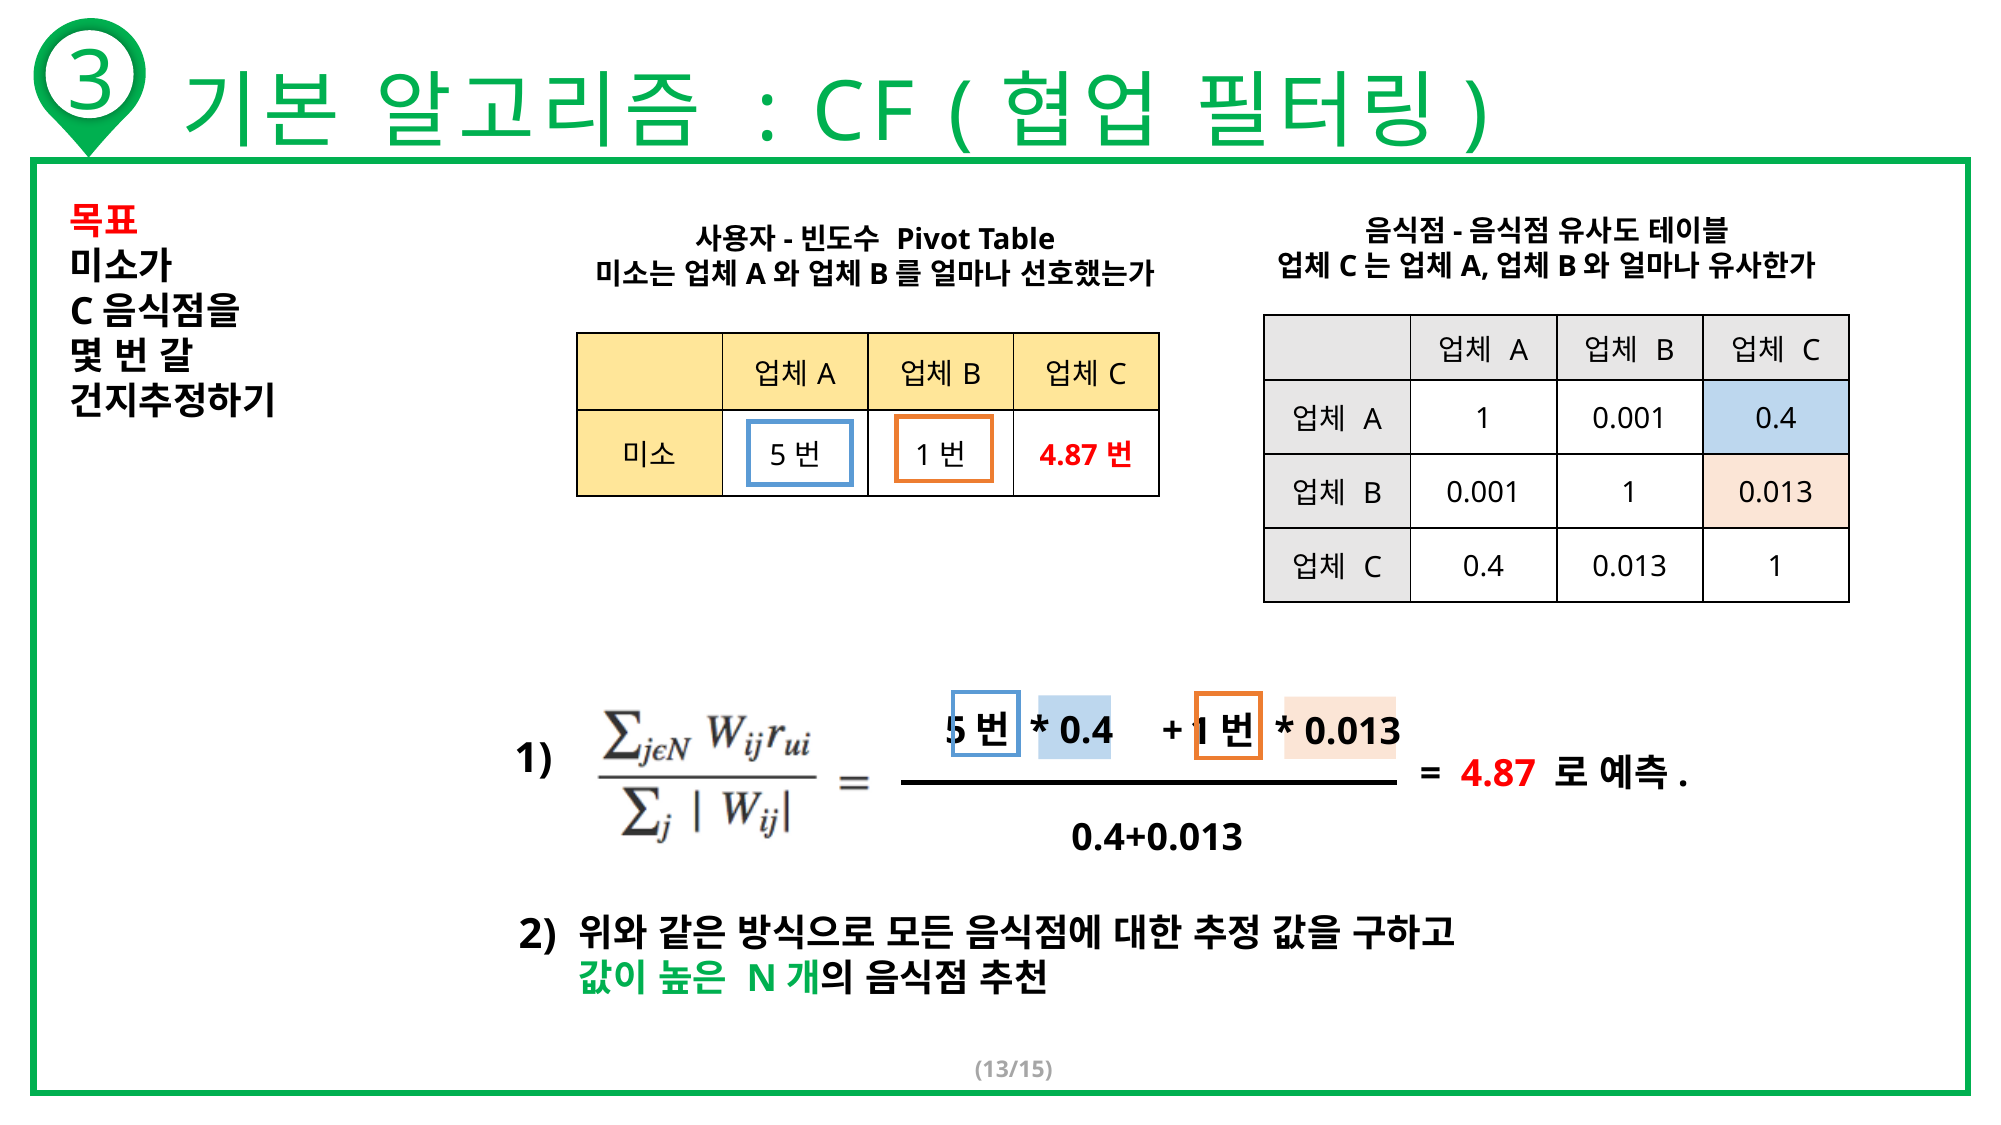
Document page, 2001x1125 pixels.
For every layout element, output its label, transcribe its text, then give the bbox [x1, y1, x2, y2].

text_box (13/15) [960, 1047, 1068, 1090]
text_box 음식점-음식점 유사도 테이블 업체C는 업체A,업체B와 얼마나 유사한가 [1263, 205, 1832, 290]
table_cell 1 [1411, 381, 1556, 453]
table_header 업체 C [1704, 316, 1848, 379]
table_header 업체 A [1411, 316, 1556, 379]
picture [579, 655, 885, 882]
table_header 업체 B [1558, 316, 1702, 379]
text_box [896, 416, 992, 481]
table_cell 0.013 [1704, 455, 1848, 527]
text_box 기본 알고리즘 : CF (협업 필터링) [116, 50, 1504, 165]
table_cell 업체 B [1265, 455, 1410, 527]
table_cell 0.001 [1558, 381, 1702, 453]
table_cell 1 [1558, 455, 1702, 527]
table_cell 1 [1704, 529, 1848, 601]
table_cell 0.001 [1411, 455, 1556, 527]
table_header [1265, 316, 1410, 379]
table_cell 4.87번 [1014, 411, 1158, 495]
table_header 업체A [723, 334, 867, 409]
table_header [578, 334, 722, 409]
table_cell 업체 C [1265, 529, 1410, 601]
table_cell 1번 [869, 411, 1013, 495]
table_cell 0.4 [1704, 381, 1848, 453]
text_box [901, 691, 1406, 867]
text_box [33, 160, 1969, 1094]
text_box 1) [499, 723, 569, 789]
table_cell 0.013 [1558, 529, 1702, 601]
table_header 업체B [869, 334, 1013, 409]
text_box 사용자-빈도수 Pivot Table 미소는 업체A와 업체B를 얼마나 선호했는가 [580, 213, 1171, 298]
table_cell 업체 A [1265, 381, 1410, 453]
table_cell 0.4 [1411, 529, 1556, 601]
text_box 3 [52, 130, 116, 134]
table_cell 5번 [723, 411, 867, 495]
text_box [32, 18, 147, 130]
table_header 업체C [1014, 334, 1158, 409]
text_box = 4.87 로 예측. [1406, 741, 1934, 801]
table_cell 미소 [578, 411, 722, 495]
text_box 위와 같은 방식으로 모든 음식점에 대한 추정 값을 구하고 값이 높은 N개의 음식점 추천 [563, 901, 1482, 1007]
text_box [748, 421, 852, 485]
text_box 2) [503, 899, 583, 965]
text_box 목표 미소가 C음식점을 몇 번 갈 건지추정하기 [55, 189, 336, 430]
